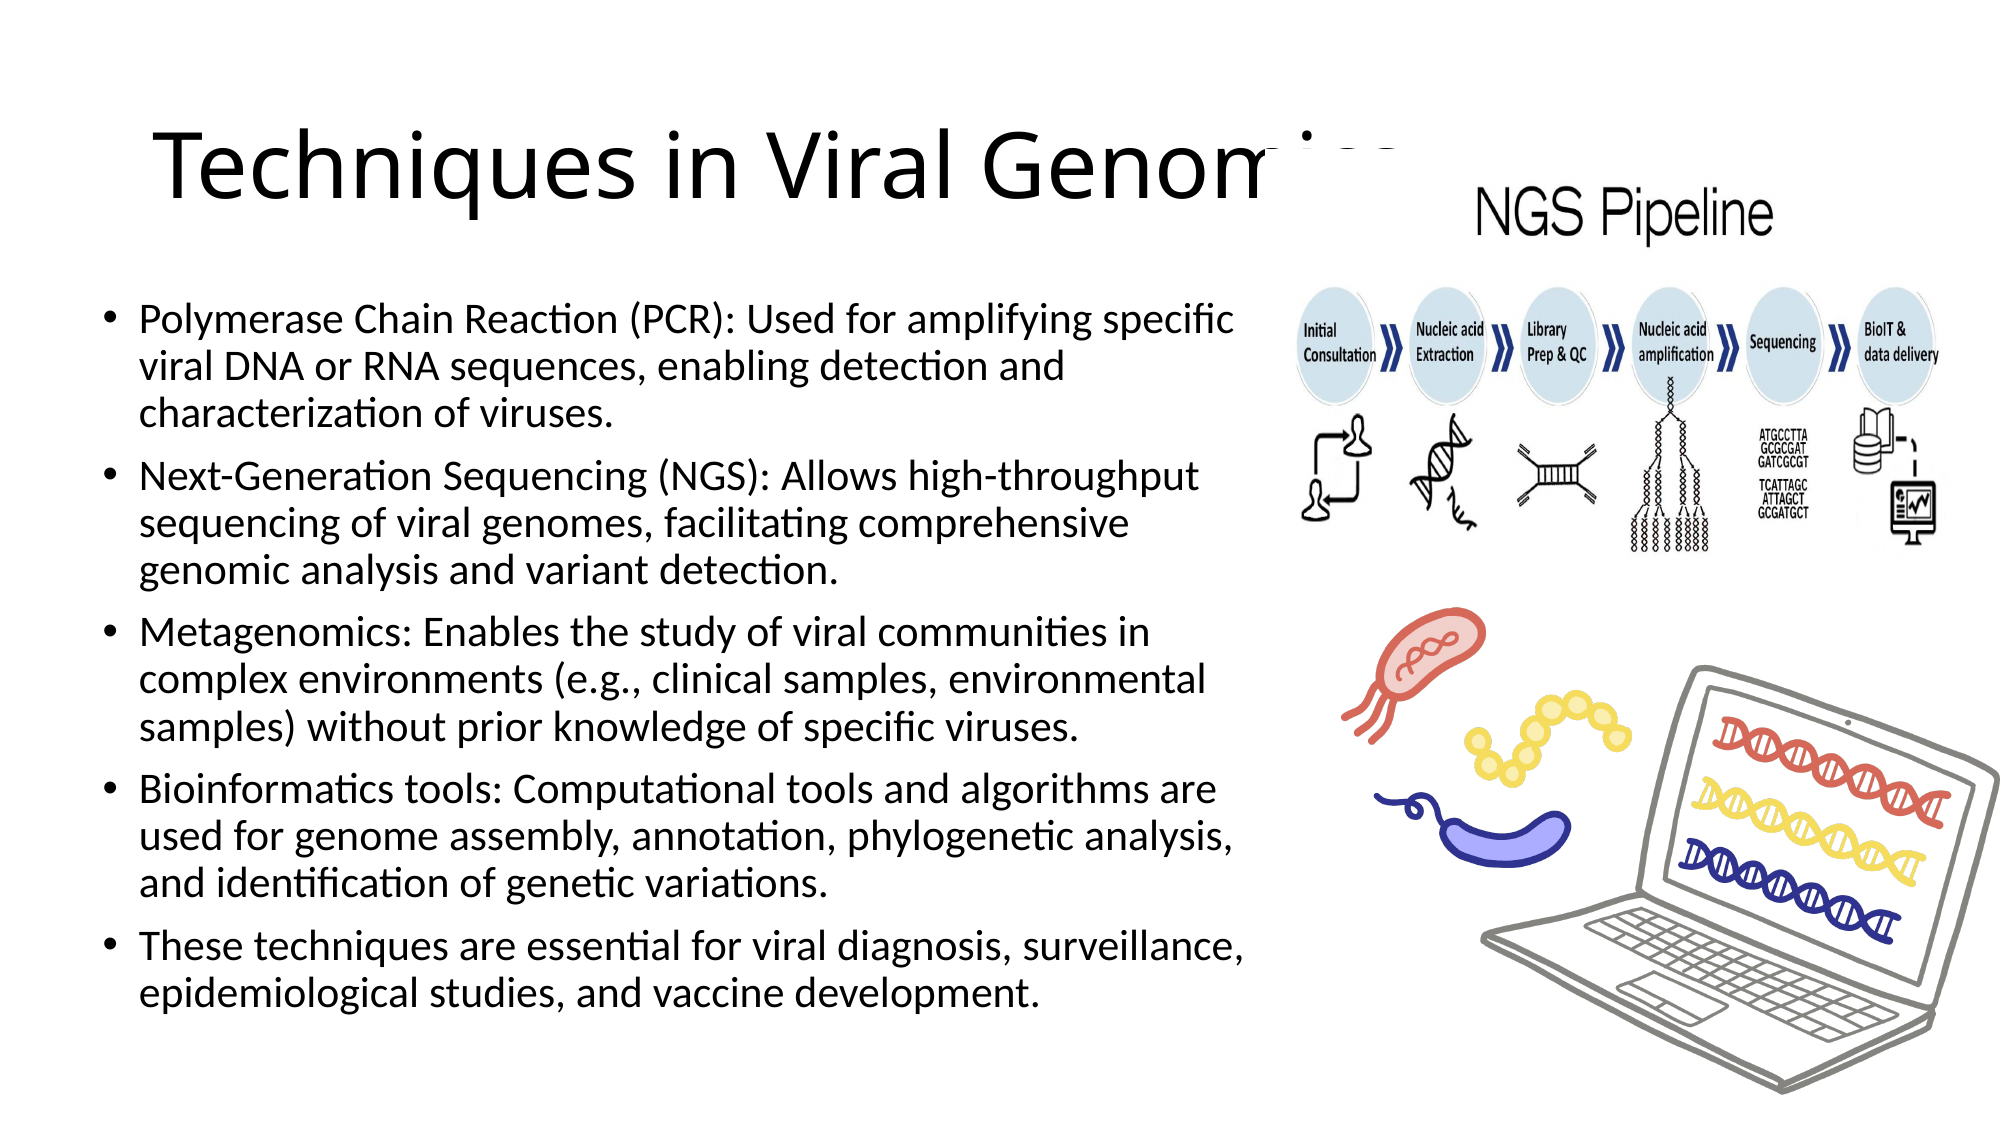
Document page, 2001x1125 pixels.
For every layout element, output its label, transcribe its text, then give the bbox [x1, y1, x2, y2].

list Polymerase Chain Reaction (PCR): Used for amplifying specific viral DNA or RNA sequences, enabling detection and characterization of viruses. Next-Generation Sequencing (NGS): Allows high-throughput sequencing of viral genomes, facilitating comprehensive genomic analysis and variant detection. Metagenomics: Enables the study of viral communities in complex environments (e.g., clinical samples, environmental samples) without prior knowledge of specific viruses. Bioinformatics tools: Computational tools and algorithms are used for genome assembly, annotation, phylogenetic analysis, and identification of genetic variations. These techniques are essential for viral diagnosis, surveillance, epidemiological studies, and vaccine development. [87, 288, 1265, 1095]
picture [1264, 149, 1966, 597]
picture [1340, 607, 2000, 1095]
title Techniques in Viral Genomics [137, 59, 1863, 278]
